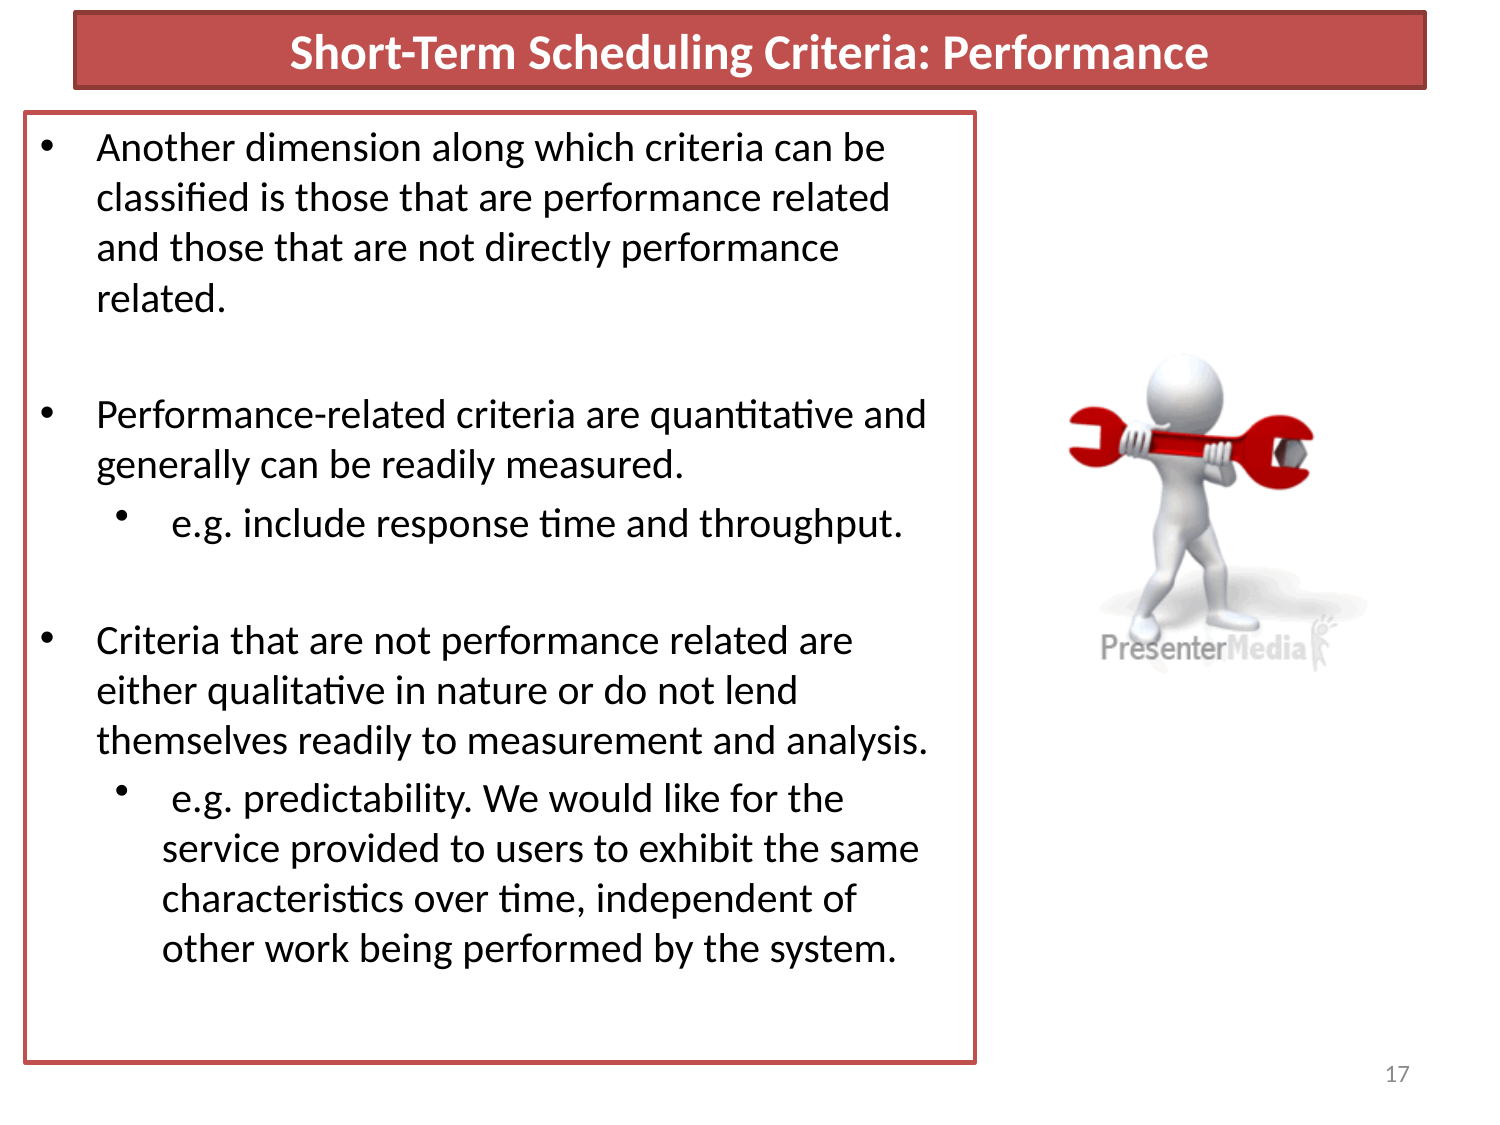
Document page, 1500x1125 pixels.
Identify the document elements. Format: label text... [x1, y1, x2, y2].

picture [1037, 343, 1382, 688]
title Short-Term Scheduling Criteria: Performance [73, 10, 1427, 90]
slide_number 17 [1074, 1042, 1425, 1103]
list Another dimension along which criteria can be classified is those that are performance related and those that are not directly performance related. Performance-related criteria are quantitative and generally can be readily measured. e.g. include response time and throughput. Criteria that are not performance related are either qualitative in nature or do not lend themselves readily to measurement and analysis. e.g. predictability. We would like for the service provided to users to exhibit the same characteristics over time, independent of other work being performed by the system. [23, 110, 977, 1065]
